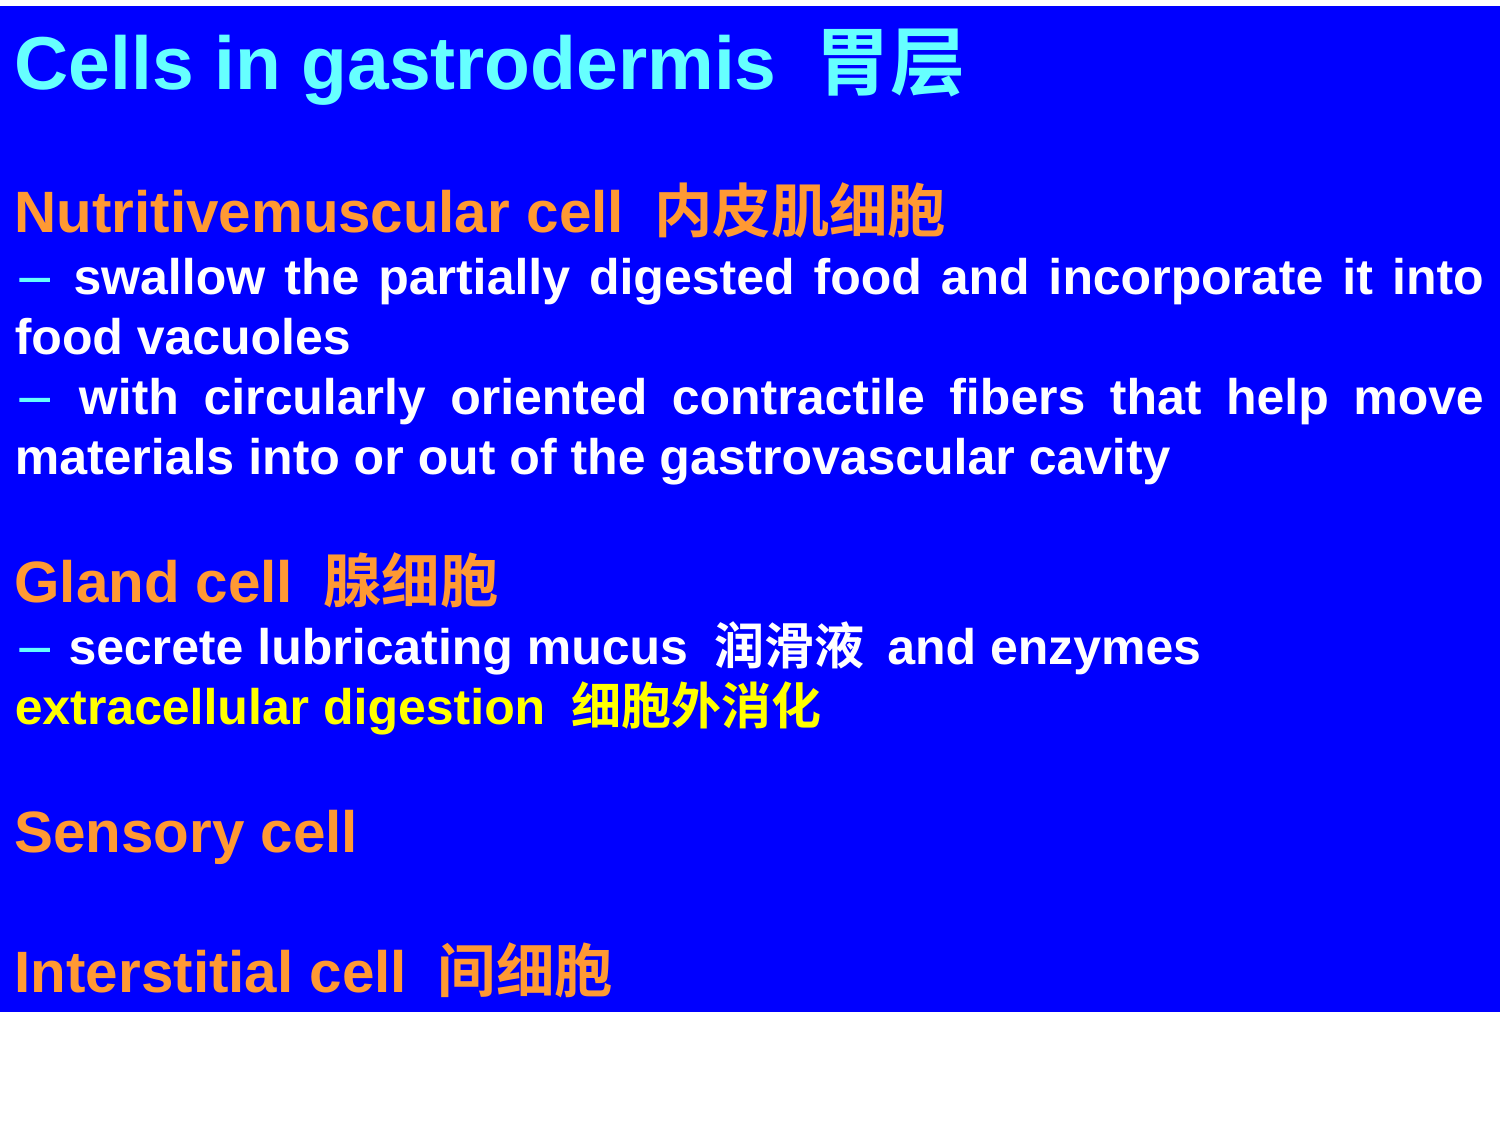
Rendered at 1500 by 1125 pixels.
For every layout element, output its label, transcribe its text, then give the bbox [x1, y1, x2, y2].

text_box Cells in gastrodermis 胃层 Nutritivemuscular cell 内皮肌细胞  swallow the partially digested food and incorporate it into food vacuoles  with circularly oriented contractile fibers that help move materials into or out of the gastrovascular cavity Gland cell 腺细胞  secrete lubricating mucus 润滑液 and enzymes extracellular digestion 细胞外消化 Sensory cell Interstitial cell 间细胞 [0, 6, 1500, 1012]
